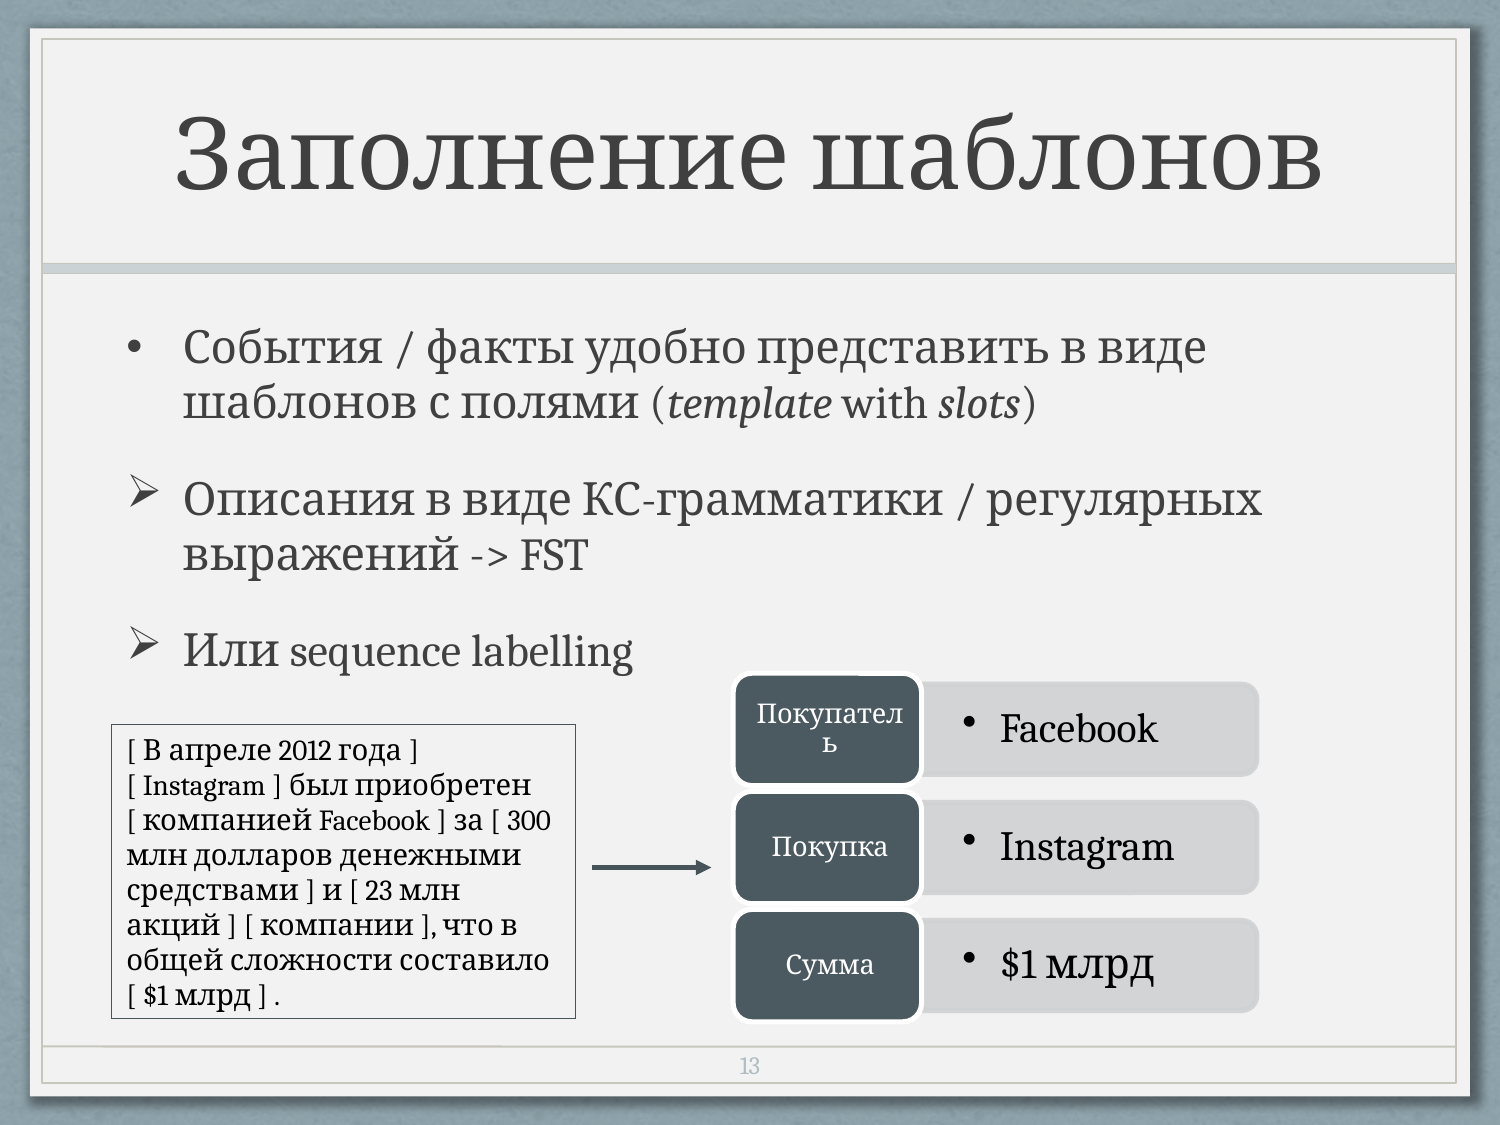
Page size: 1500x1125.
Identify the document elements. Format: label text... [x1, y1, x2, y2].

list События / факты удобно представить в виде шаблонов с полями (template with slots) Описания в виде КС-грамматики / регулярных выражений -> FST Или sequence labelling [111, 310, 1389, 995]
title Заполнение шаблонов [147, 40, 1353, 260]
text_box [732, 672, 1258, 1023]
slide_number 12 [687, 1042, 813, 1088]
text_box [ В апреле 2012 года ] [ Instagram ] был приобретен [ компанией Facebook ] за [ 300 млн долларов денежными средствами ] и [ 23 млн акций ] [ компании ], что в общей сложности составило [ $1 млрд ] . [111, 724, 576, 1019]
